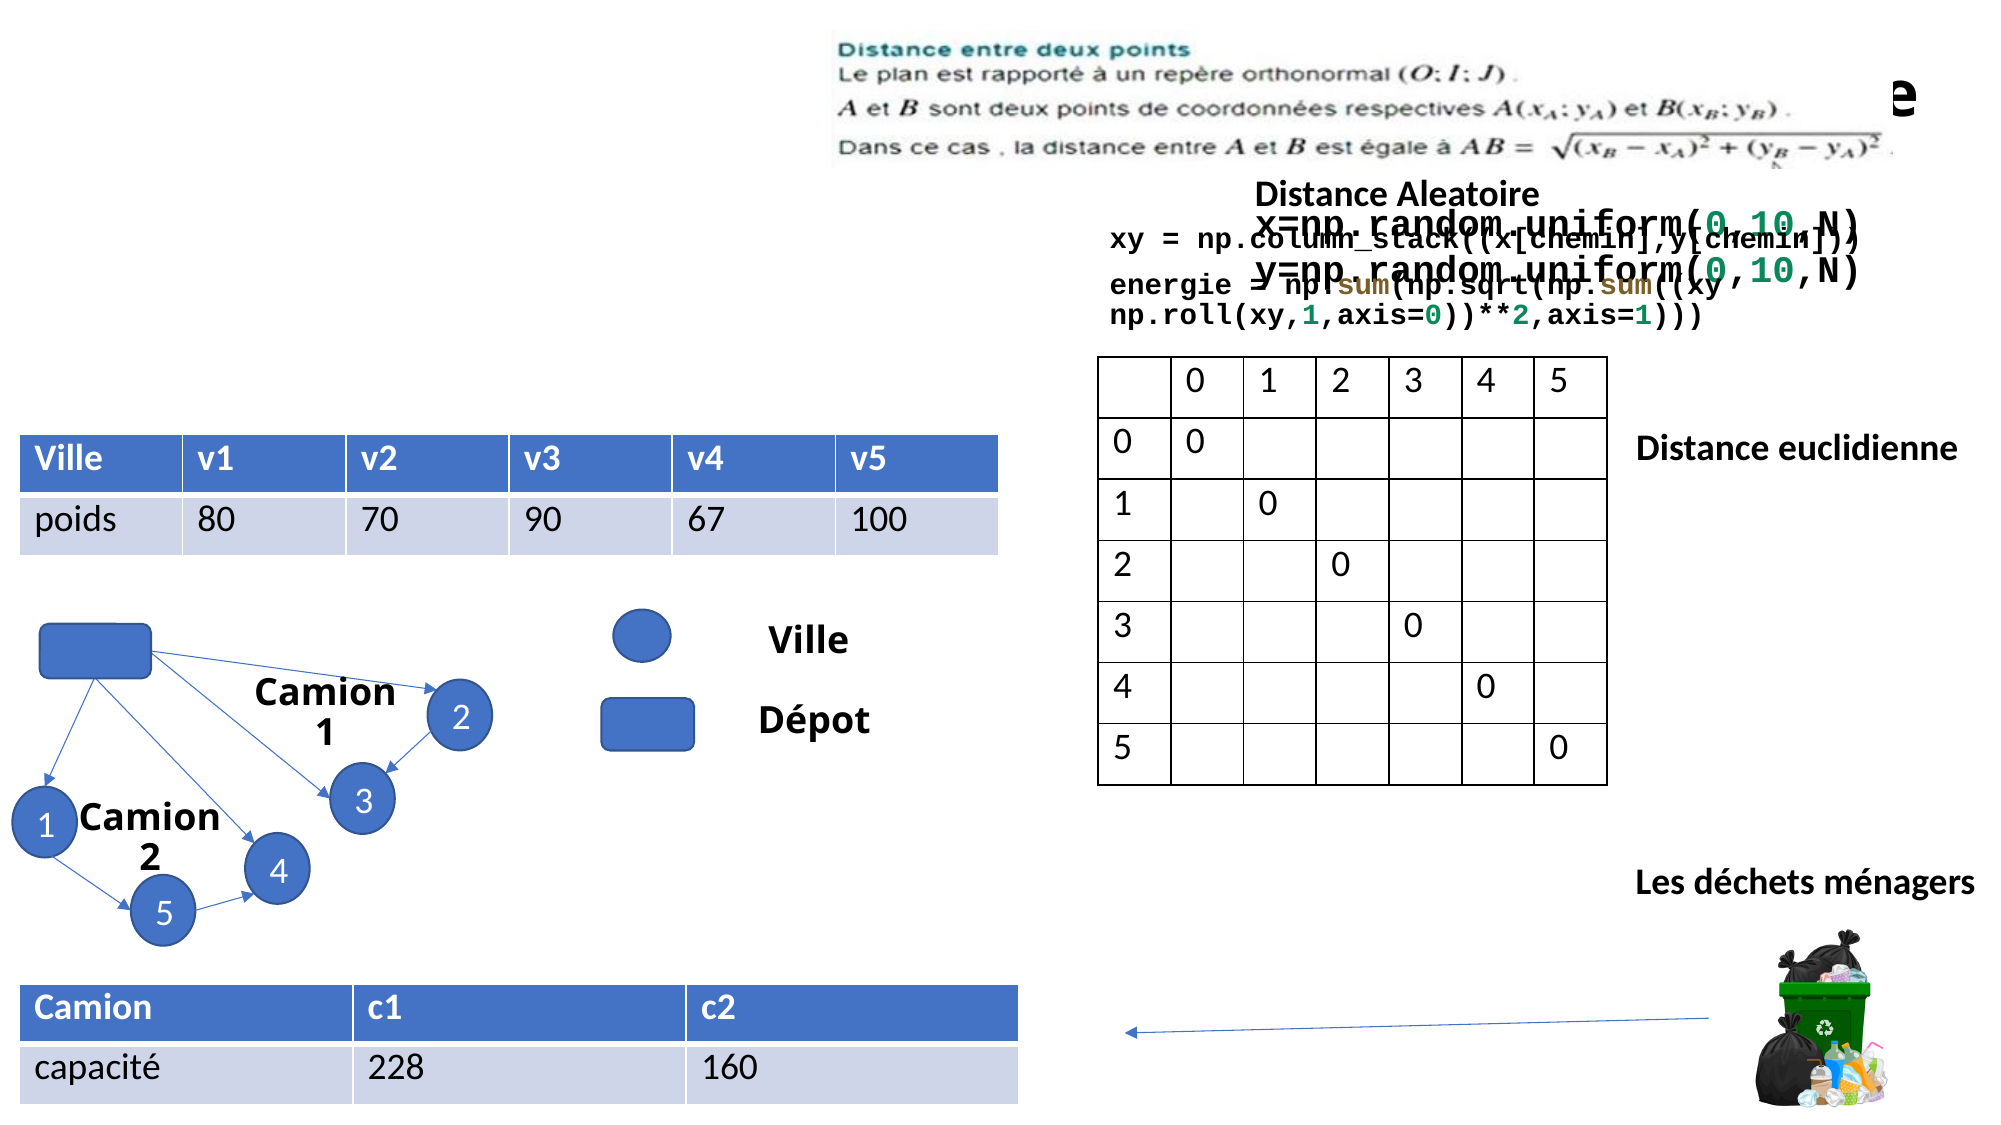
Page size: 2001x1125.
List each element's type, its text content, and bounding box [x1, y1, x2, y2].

text_box Distance Aleatoire x=np.random.uniform(0,10,N) y=np.random.uniform(0,10,N) [1240, 166, 1986, 217]
table_cell 0 [1463, 663, 1533, 723]
table_cell [1535, 663, 1606, 723]
table_header 0 [1172, 358, 1243, 417]
table_cell [1535, 480, 1606, 540]
text_box 4 [244, 831, 311, 905]
table_header [1099, 358, 1170, 417]
picture [825, 30, 1893, 169]
table_cell [1317, 480, 1388, 540]
table_cell [1535, 541, 1606, 601]
table_header 3 [1390, 360, 1461, 417]
table_header 2 [1317, 360, 1388, 417]
table_cell [1172, 663, 1243, 723]
table_header v2 [347, 435, 508, 492]
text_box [1124, 1018, 1709, 1033]
table_cell 0 [1317, 541, 1388, 601]
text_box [95, 678, 255, 844]
table_cell [1172, 724, 1243, 784]
table_cell [1535, 419, 1606, 478]
text_box xy = np.column_stack((x[chemin],y[chemin])) energie = np.sum(np.sqrt(np.sum((xy np.roll(xy,1,axis=0))**2,axis=1))) [1094, 217, 2000, 338]
table_header v5 [836, 435, 998, 492]
table_header v4 [673, 435, 835, 492]
table_cell capacité [20, 1047, 352, 1104]
table_header c2 [687, 985, 1018, 1041]
picture [1709, 918, 1933, 1118]
table_cell [1317, 724, 1388, 784]
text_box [44, 857, 131, 911]
table_cell 2 [1099, 541, 1170, 601]
table_cell 70 [347, 498, 508, 555]
table_header c1 [354, 985, 685, 1041]
table_cell [1244, 663, 1315, 723]
table_cell 100 [836, 498, 998, 555]
table_header v3 [510, 435, 671, 492]
table_cell [1244, 541, 1315, 601]
table_cell 1 [1099, 480, 1170, 540]
table_cell 0 [1099, 419, 1170, 478]
table_cell [1463, 419, 1533, 478]
table_cell [1463, 480, 1533, 540]
table_cell [1390, 724, 1461, 784]
table_header v1 [183, 435, 345, 492]
table_cell 3 [1099, 602, 1170, 662]
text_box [44, 676, 95, 787]
table_cell 80 [183, 498, 345, 555]
table_cell 4 [1099, 663, 1170, 723]
table_cell [1317, 419, 1388, 478]
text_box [255, 690, 331, 799]
table_cell 5 [1099, 724, 1170, 784]
table_cell [1463, 724, 1533, 784]
text_box [600, 697, 696, 752]
table_cell poids [20, 498, 182, 555]
table_cell [1390, 541, 1461, 601]
table_cell [1463, 541, 1533, 601]
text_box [195, 893, 255, 911]
table_cell [1244, 419, 1315, 478]
text_box [612, 608, 672, 663]
table_cell [1317, 602, 1388, 662]
table_header 4 [1463, 360, 1533, 417]
text_box [38, 622, 153, 679]
table_header 5 [1535, 360, 1606, 417]
table_cell [1390, 480, 1461, 540]
table_cell 90 [510, 498, 671, 555]
table_cell 0 [1172, 419, 1243, 478]
text_box 2 [426, 678, 494, 752]
text_box 3 [329, 762, 396, 835]
table_cell [1244, 602, 1315, 662]
table_cell [1463, 602, 1533, 662]
text_box Distance Aleatoire x=np.random.uniform(0,10,N) y=np.random.uniform(0,10,N) [1240, 338, 1986, 360]
table_cell 67 [673, 498, 835, 555]
text_box Méthodologie [1460, 20, 1991, 166]
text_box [385, 722, 440, 774]
text_box 5 [129, 873, 197, 947]
table_cell [1172, 602, 1243, 662]
table_cell 228 [354, 1047, 685, 1104]
table_cell [1172, 480, 1243, 540]
table_cell 160 [687, 1047, 1018, 1104]
text_box Les déchets ménagers [1620, 849, 2000, 910]
table_cell [1172, 541, 1243, 601]
table_cell 0 [1535, 724, 1606, 784]
table_cell [1244, 724, 1315, 784]
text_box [150, 651, 437, 690]
table_header Camion [20, 985, 352, 1041]
text_box Distance euclidienne [1621, 415, 1979, 520]
text_box 1 [11, 785, 77, 859]
table_cell [1317, 663, 1388, 723]
table_cell [1390, 663, 1461, 723]
table_cell [1390, 419, 1461, 478]
title CVRP [457, 20, 1432, 96]
table_header Ville [20, 435, 182, 492]
text_box Ville [721, 615, 897, 668]
table_cell [1535, 602, 1606, 662]
text_box Camion 1 [331, 690, 414, 740]
text_box Camion 2 [62, 811, 238, 865]
text_box Dépot [726, 695, 902, 748]
table_cell 0 [1244, 480, 1315, 540]
table_header 1 [1244, 360, 1315, 417]
table_cell 0 [1390, 602, 1461, 662]
